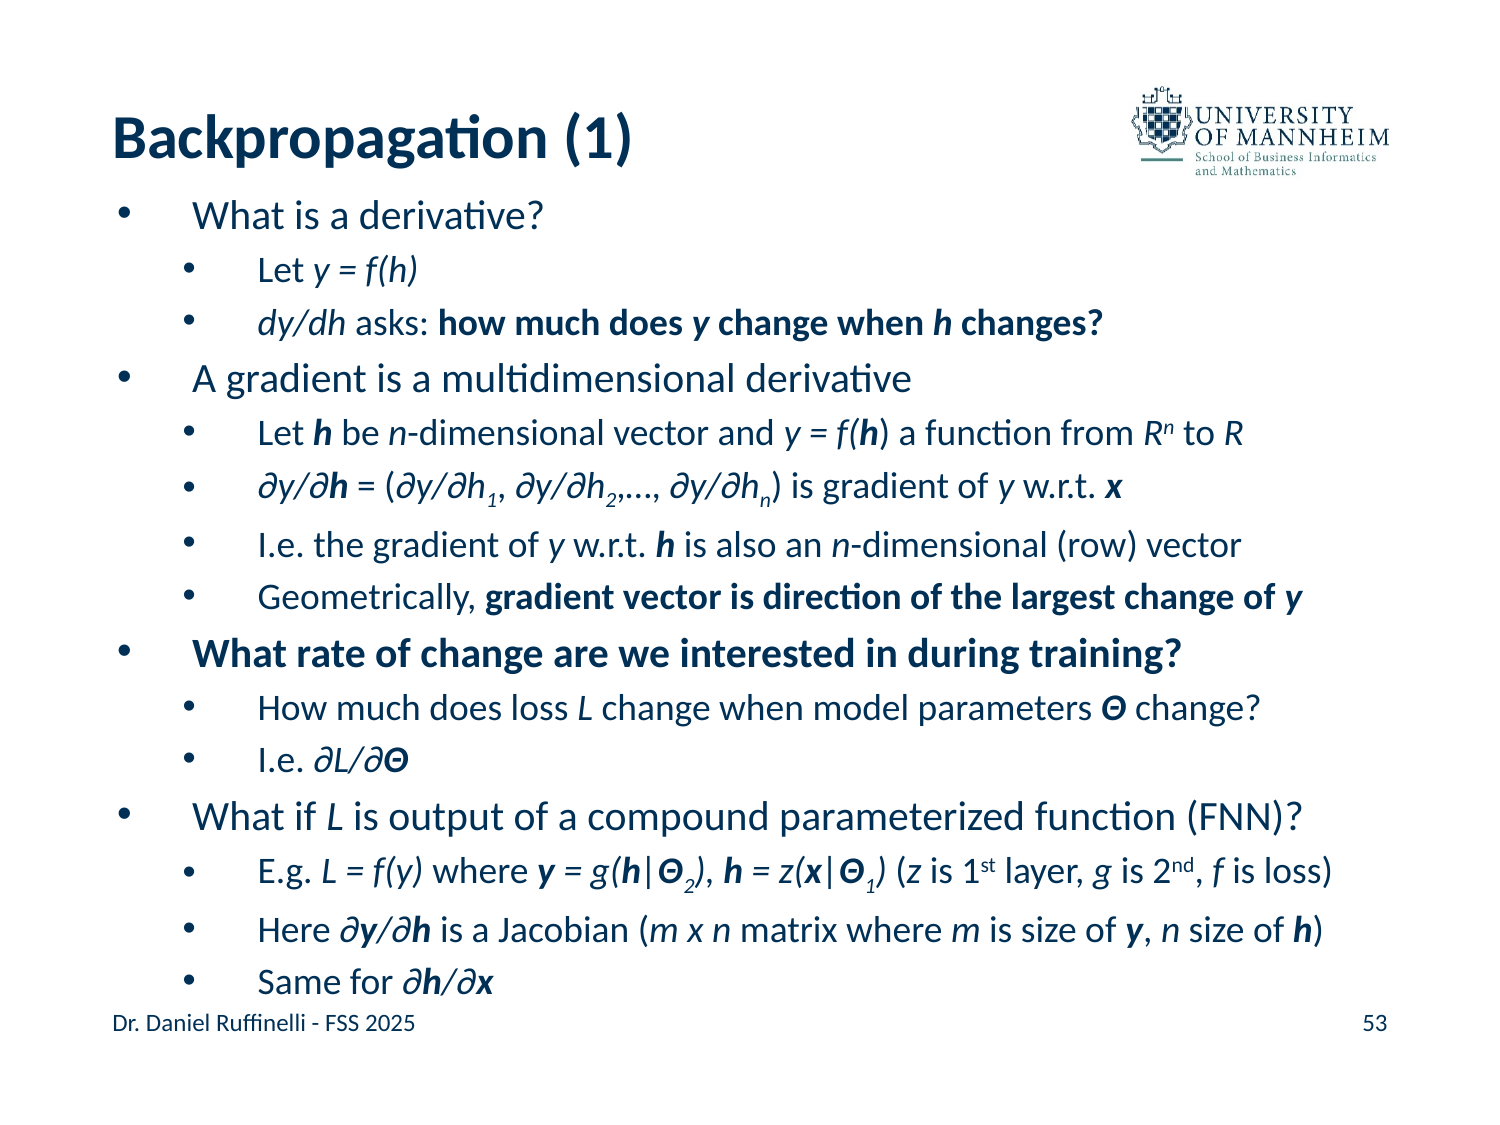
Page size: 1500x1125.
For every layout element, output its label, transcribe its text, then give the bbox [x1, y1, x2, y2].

list What is a derivative? Let y = f(h) dy/dh asks: how much does y change when h changes? A gradient is a multidimensional derivative Let h be n-dimensional vector and y = f(h) a function from Rn to R ∂y/∂h = (∂y/∂h1, ∂y/∂h2,…, ∂y/∂hn) is gradient of y w.r.t. x I.e. the gradient of y w.r.t. h is also an n-dimensional (row) vector Geometrically, gradient vector is direction of the largest change of y What rate of change are we interested in during training? How much does loss L change when model parameters Θ change? I.e. ∂L/∂Θ What if L is output of a compound parameterized function (FNN)? E.g. L = f(y) where y = g(h|Θ2), h = z(x|Θ1) (z is 1st layer, g is 2nd, f is loss) Here ∂y/∂h is a Jacobian (m x n matrix where m is size of y, n size of h) Same for ∂h/∂x [117, 187, 1393, 1008]
picture [1095, 57, 1425, 211]
slide_number 53 [1214, 1006, 1388, 1036]
footer Dr. Daniel Ruffinelli - FSS 2025 [112, 1006, 588, 1036]
title Backpropagation (1) [112, 95, 1011, 283]
